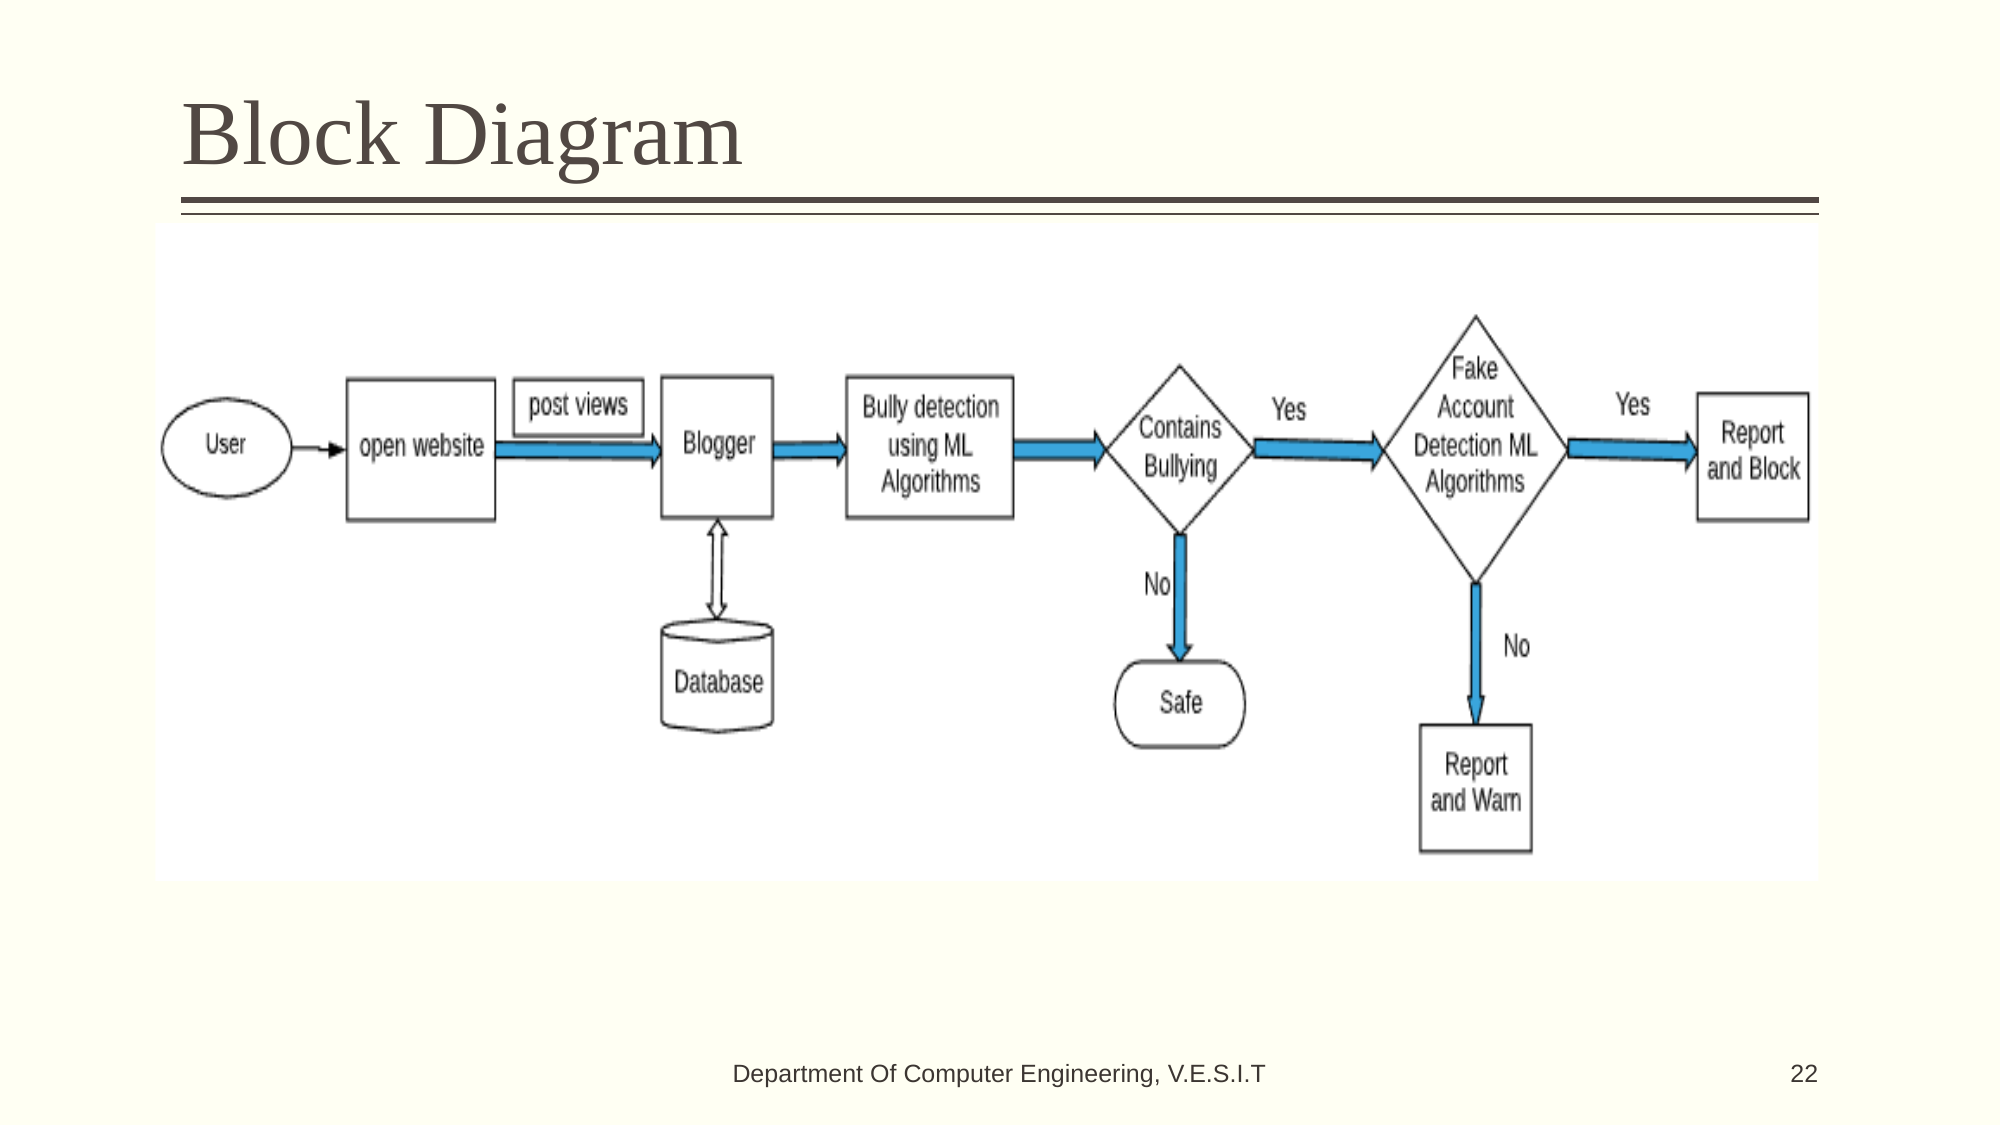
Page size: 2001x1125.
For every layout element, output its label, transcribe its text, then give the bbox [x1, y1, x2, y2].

picture [155, 223, 1819, 881]
footer Department Of Computer Engineering, V.E.S.I.T [481, 1042, 1518, 1103]
title Block Diagram [181, 12, 1819, 193]
slide_number ‹#› [1518, 1042, 1819, 1103]
